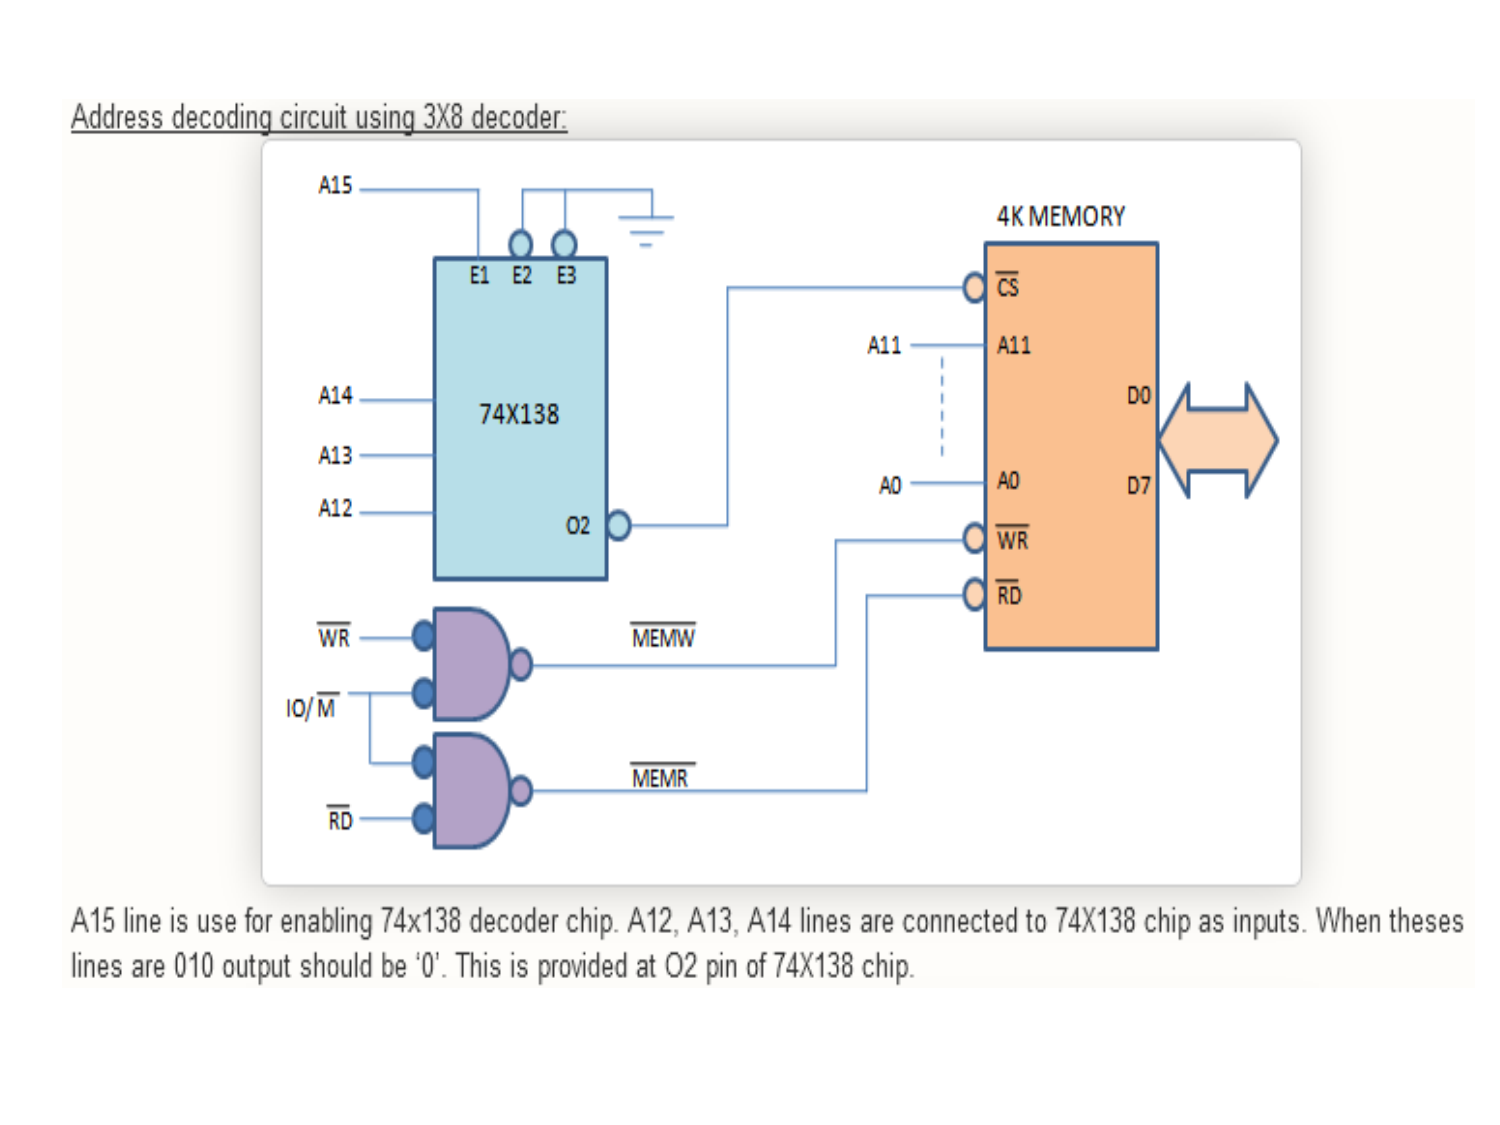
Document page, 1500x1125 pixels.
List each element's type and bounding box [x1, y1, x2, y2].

picture [62, 99, 1476, 988]
